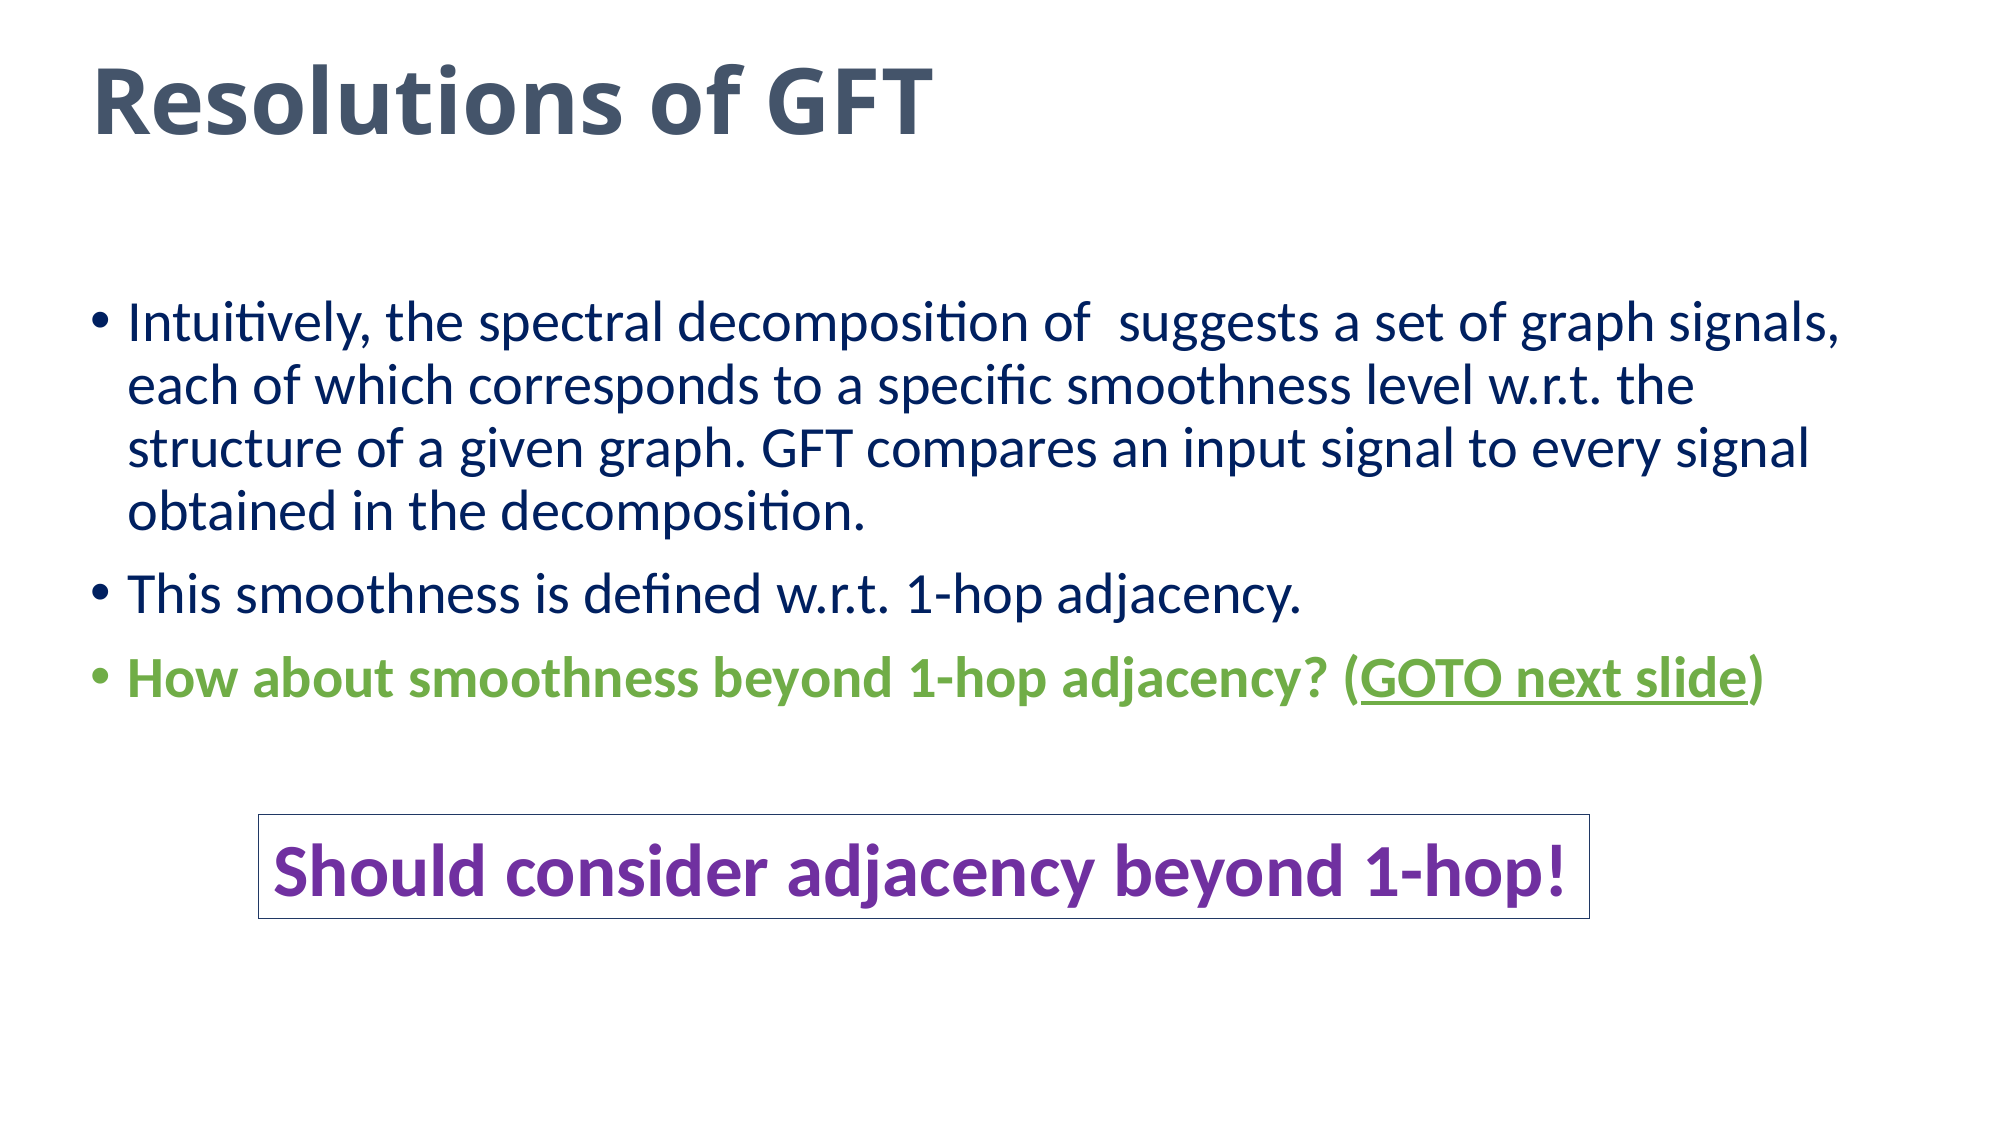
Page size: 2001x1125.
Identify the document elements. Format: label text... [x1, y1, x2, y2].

title Resolutions of GFT [75, 49, 1498, 160]
text_box Should consider adjacency beyond 1-hop! [258, 814, 1590, 919]
